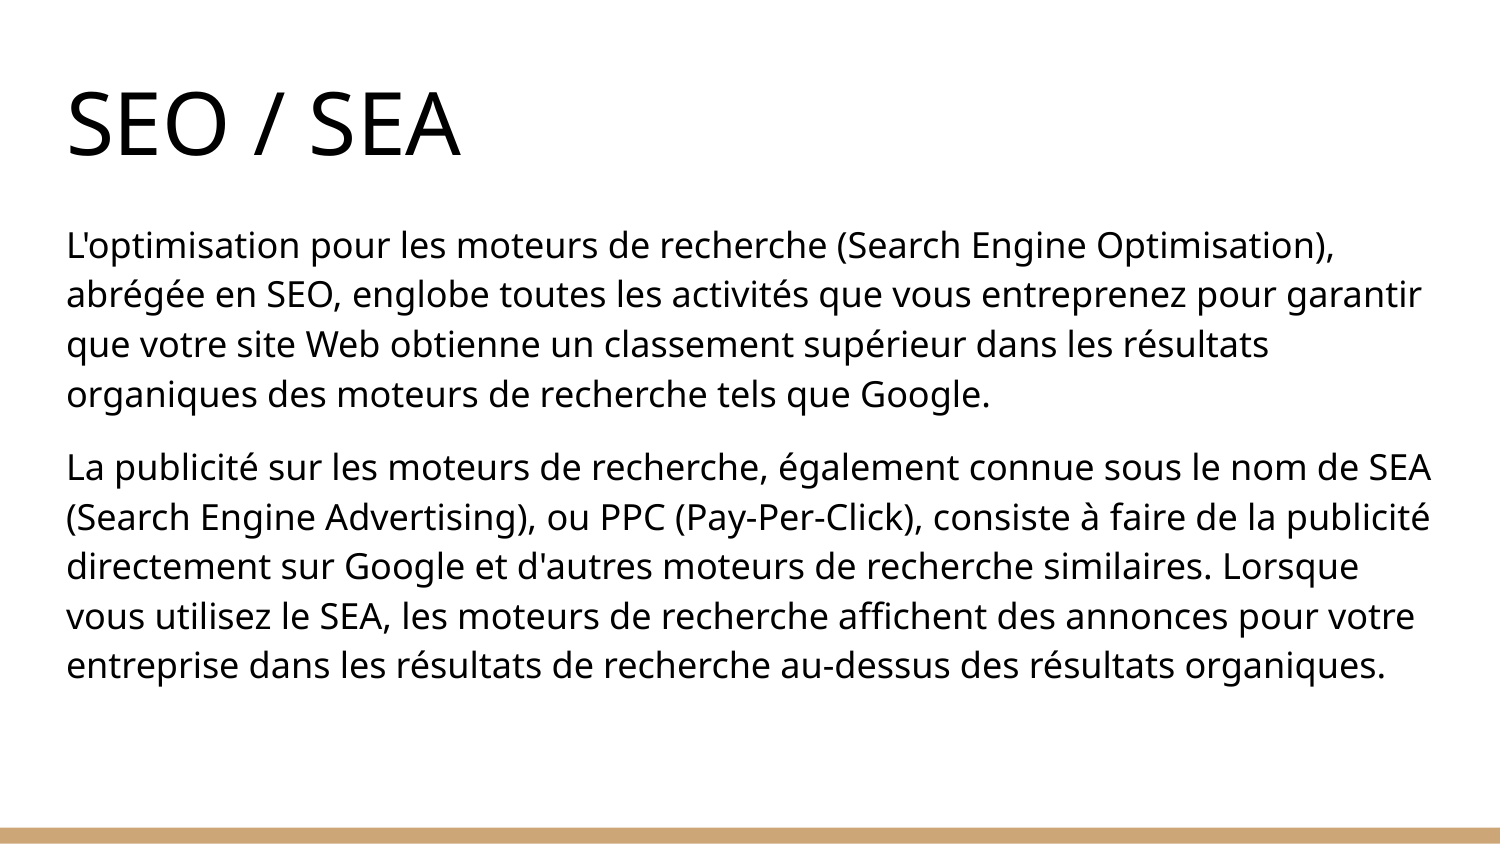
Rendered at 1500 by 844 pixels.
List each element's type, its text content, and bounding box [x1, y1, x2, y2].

list L'optimisation pour les moteurs de recherche (Search Engine Optimisation), abrégée en SEO, englobe toutes les activités que vous entreprenez pour garantir que votre site Web obtienne un classement supérieur dans les résultats organiques des moteurs de recherche tels que Google. La publicité sur les moteurs de recherche, également connue sous le nom de SEA (Search Engine Advertising), ou PPC (Pay-Per-Click), consiste à faire de la publicité directement sur Google et d'autres moteurs de recherche similaires. Lorsque vous utilisez le SEA, les moteurs de recherche affichent des annonces pour votre entreprise dans les résultats de recherche au-dessus des résultats organiques. [51, 200, 1449, 752]
title SEO / SEA [51, 51, 1449, 189]
